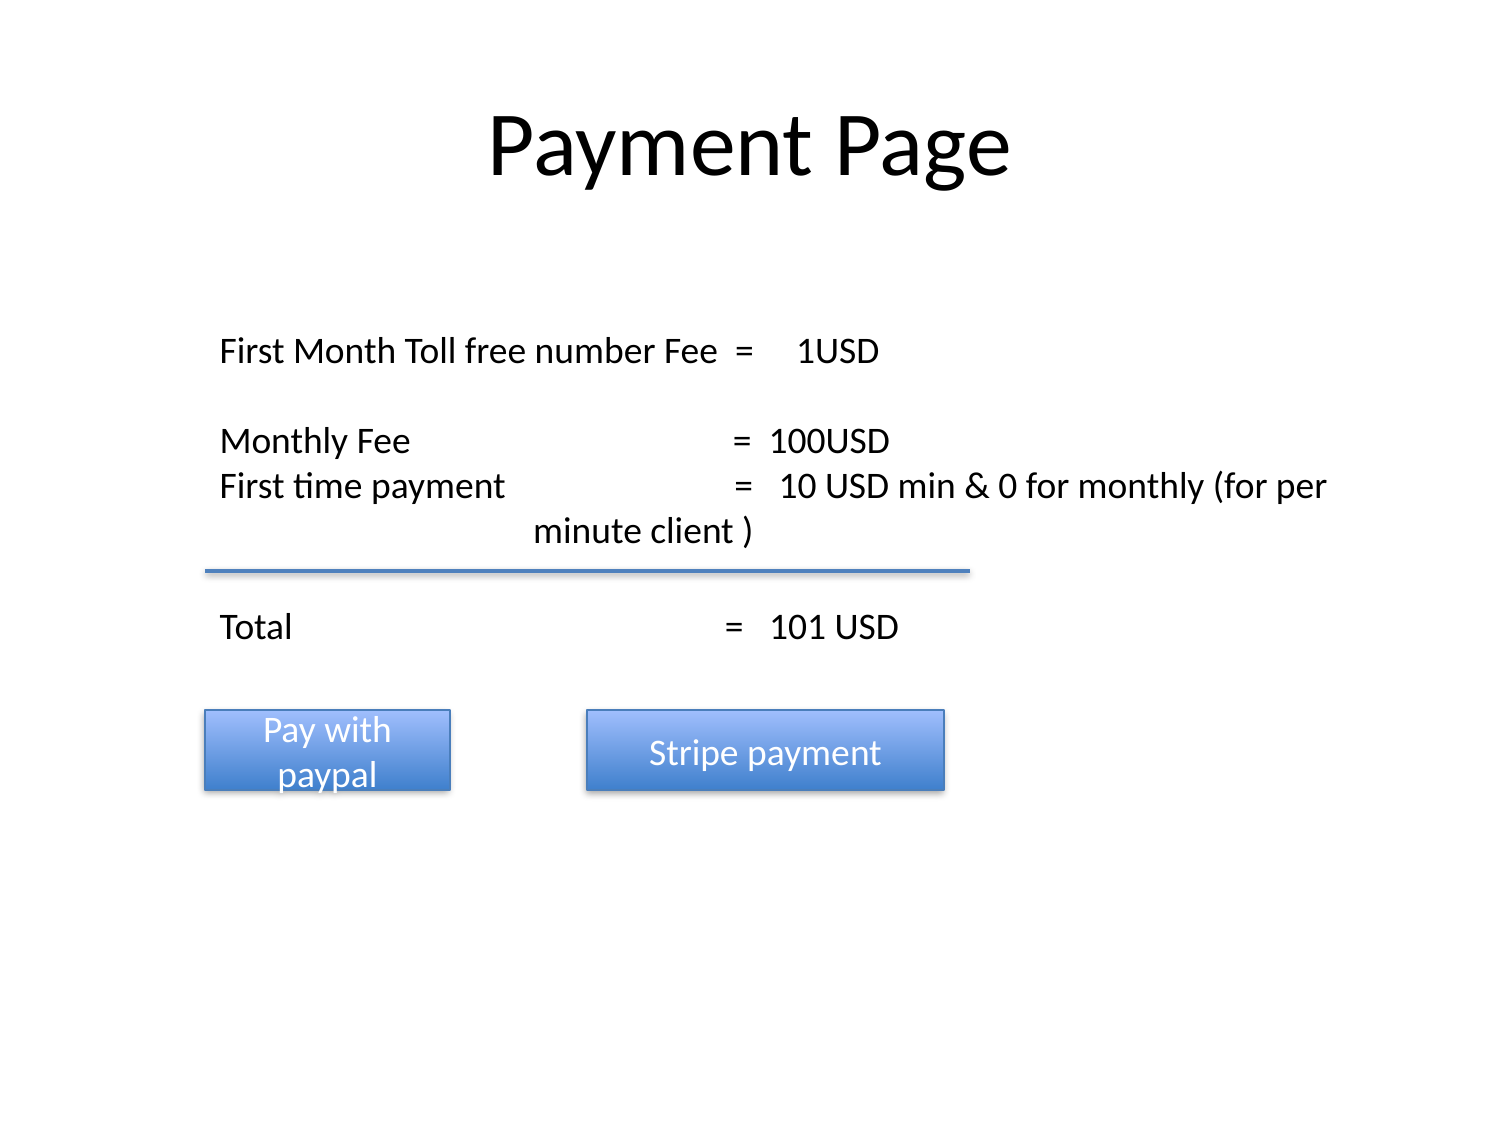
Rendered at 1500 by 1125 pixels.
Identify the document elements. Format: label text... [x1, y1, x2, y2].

text_box Pay with paypal [204, 709, 451, 791]
title Payment Page [75, 45, 1425, 233]
text_box Total = 101 USD [204, 594, 970, 655]
text_box First Month Toll free number Fee = 1USD Monthly Fee = 100USD First time payment = 10 USD min & 0 for monthly (for per minute client ) [204, 318, 1365, 738]
text_box Stripe payment [586, 709, 945, 791]
